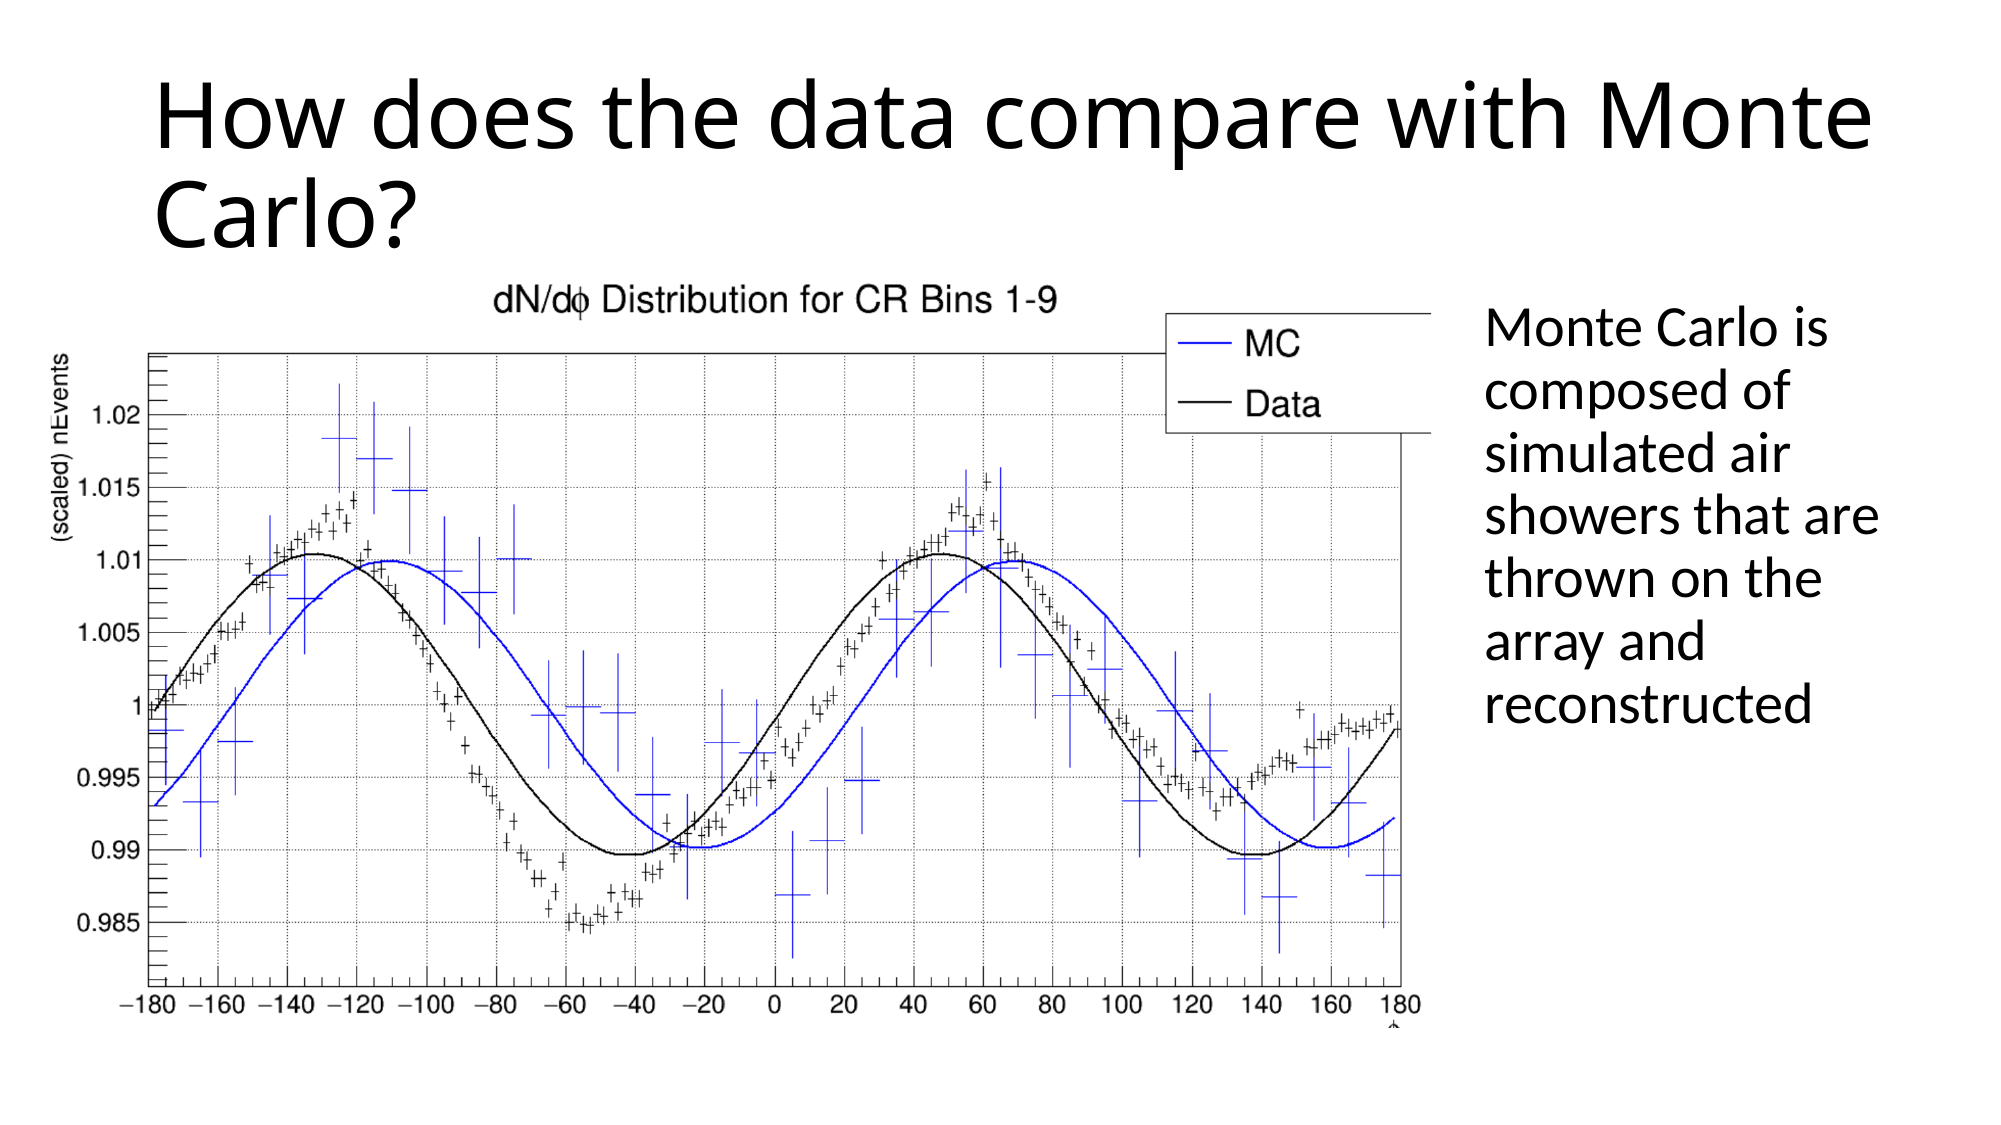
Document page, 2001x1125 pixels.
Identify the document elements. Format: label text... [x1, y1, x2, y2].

title How does the data compare with Monte Carlo? [137, 59, 1924, 278]
picture [50, 277, 1432, 1028]
list Monte Carlo is composed of simulated air showers that are thrown on the array and reconstructed [1469, 288, 1950, 1003]
